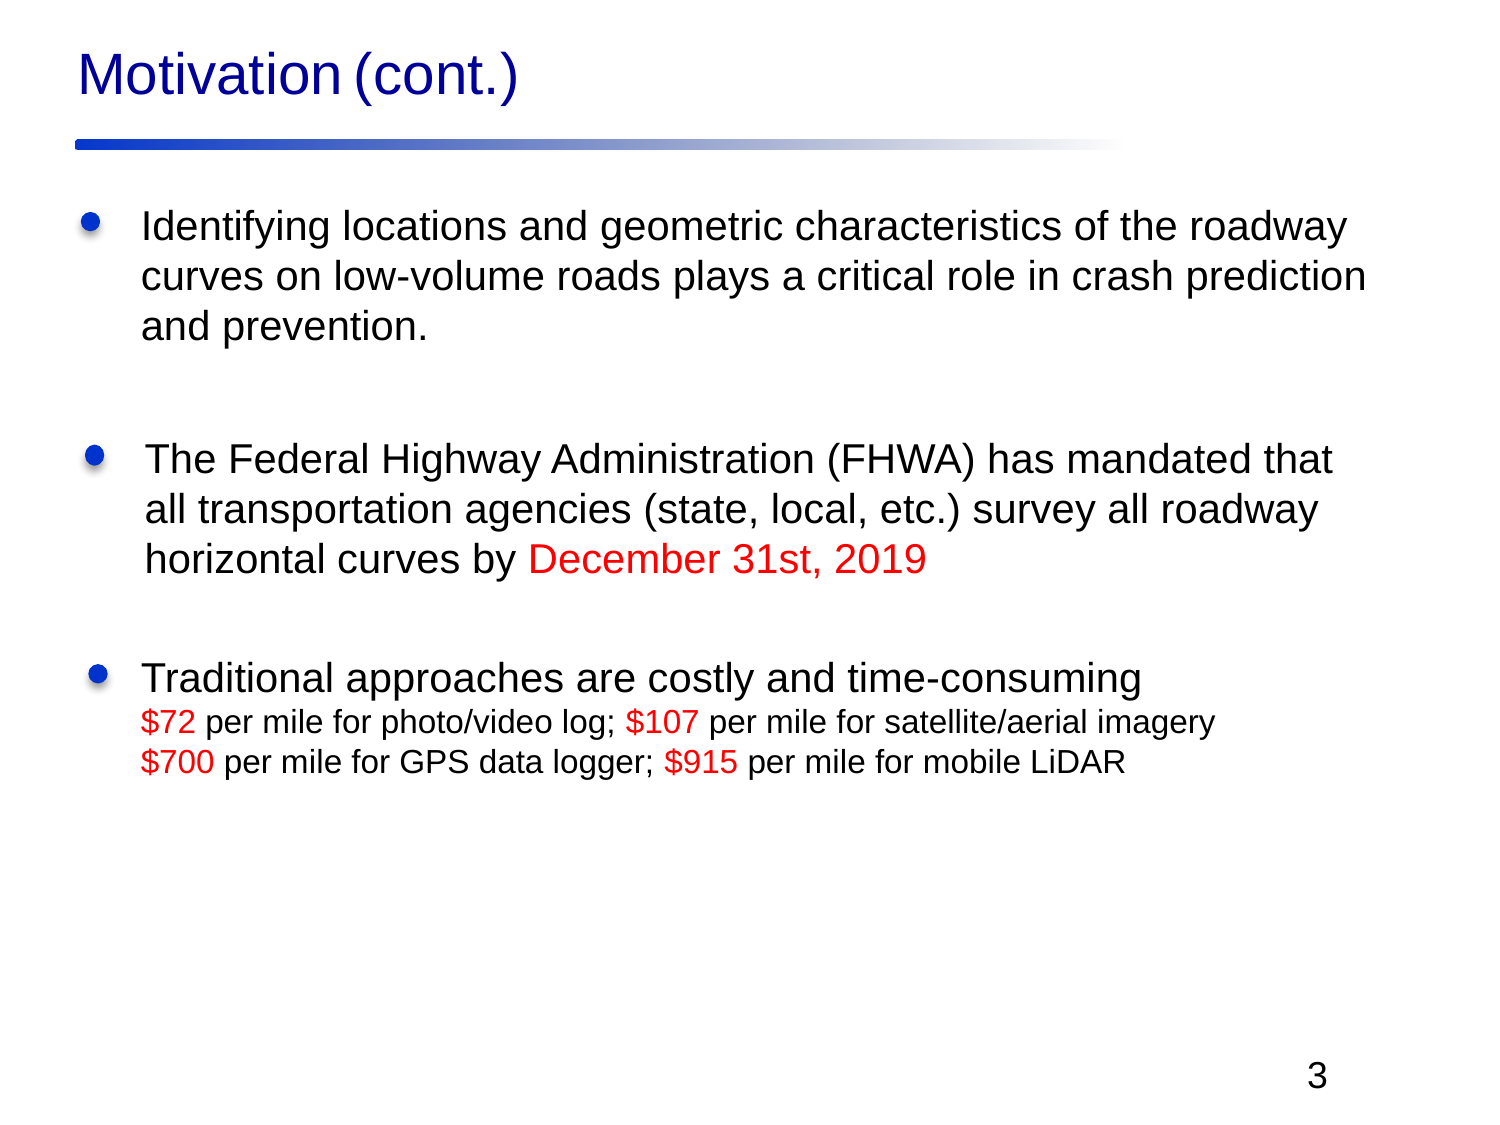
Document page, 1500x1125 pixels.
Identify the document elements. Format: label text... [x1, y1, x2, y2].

text_box The Federal Highway Administration (FHWA) has mandated that all transportation agencies (state, local, etc.) survey all roadway horizontal curves by December 31st, 2019 [129, 424, 1380, 590]
text_box [85, 444, 105, 466]
text_box Motivation (cont.) [62, 29, 1463, 114]
text_box Traditional approaches are costly and time-consuming $72 per mile for photo/video log; $107 per mile for satellite/aerial imagery $700 per mile for GPS data logger; $915 per mile for mobile LiDAR [126, 642, 1376, 821]
text_box [75, 139, 1125, 150]
text_box [88, 664, 108, 684]
text_box [80, 212, 100, 232]
text_box Identifying locations and geometric characteristics of the roadway curves on low-volume roads plays a critical role in crash prediction and prevention. [126, 191, 1411, 357]
